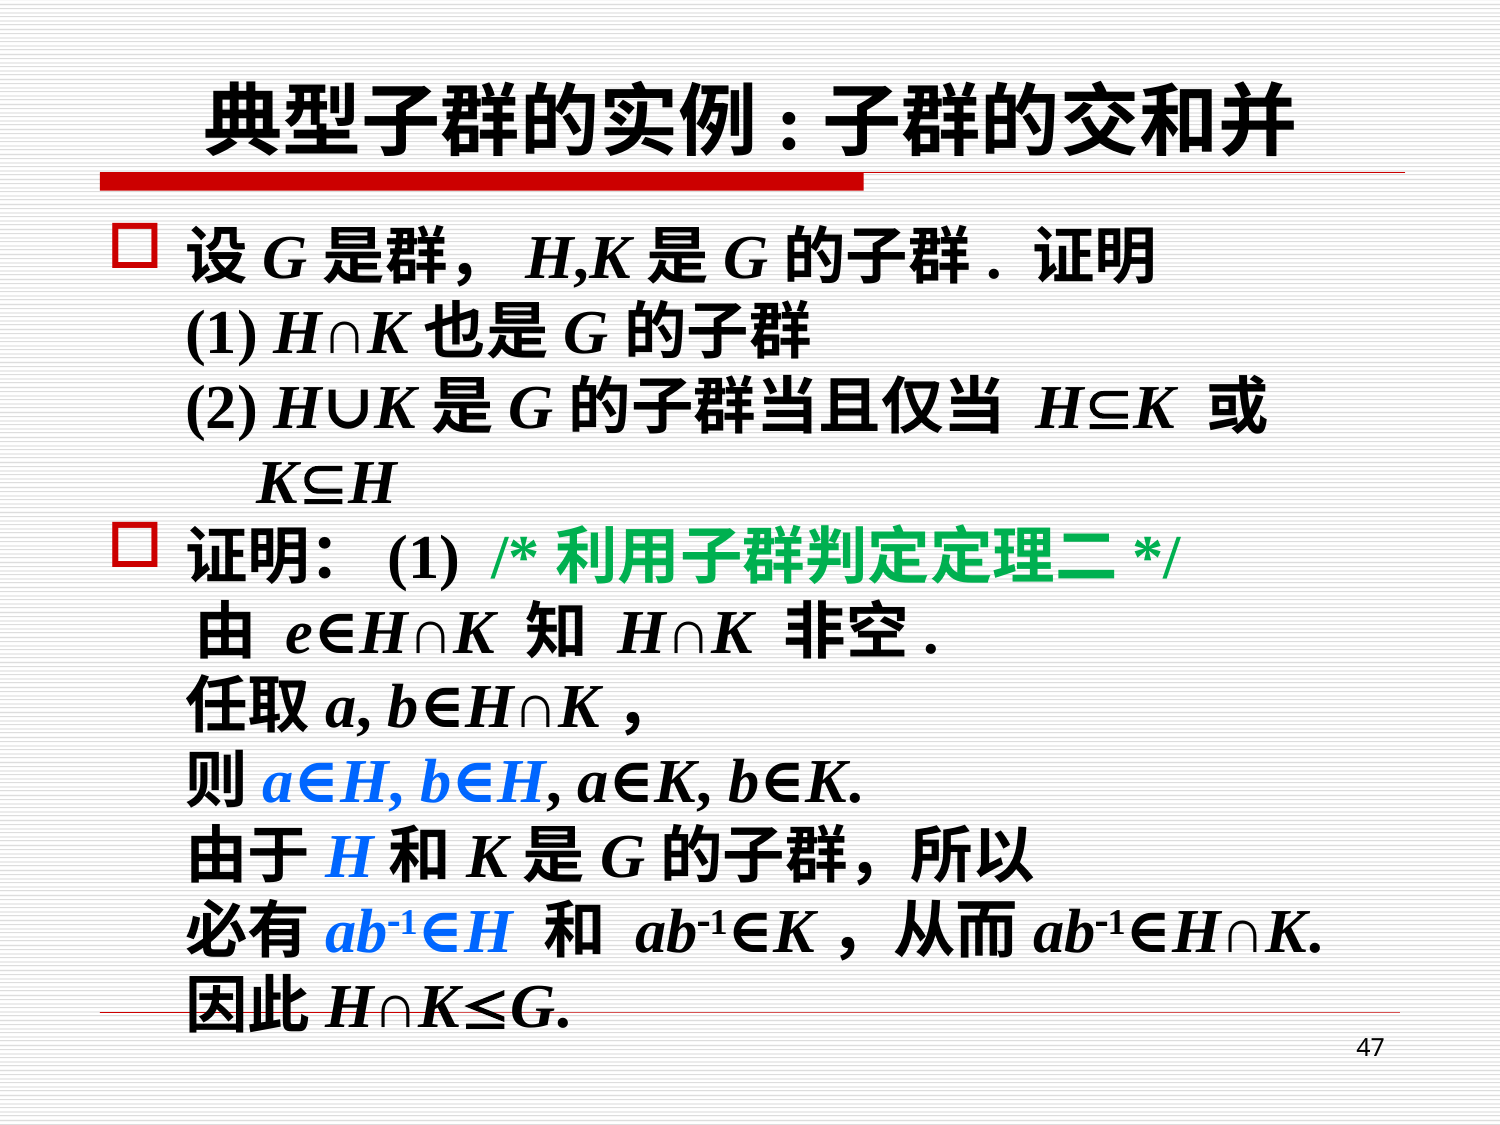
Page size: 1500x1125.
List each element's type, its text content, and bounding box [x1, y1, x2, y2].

title 典型子群的实例:子群的交和并 [94, 50, 1407, 173]
list 设G是群，H,K是G的子群. 证明 (1) H∩K也是G的子群 (2) H∪K是G的子群当且仅当 HK 或 KH 证明：(1) /*利用子群判定定理二*/ 由 e∈H∩K 知 H∩K 非空. 任取a, b∈H∩K， 则a∈H, b∈H, a∈K, b∈K. 由于H和K是G的子群，所以 必有ab1∈H 和 ab1∈K，从而ab1∈H∩K. 因此H∩KG. [92, 208, 1406, 1000]
picture [0, 0, 1500, 1125]
slide_number 47 [1074, 1024, 1401, 1103]
